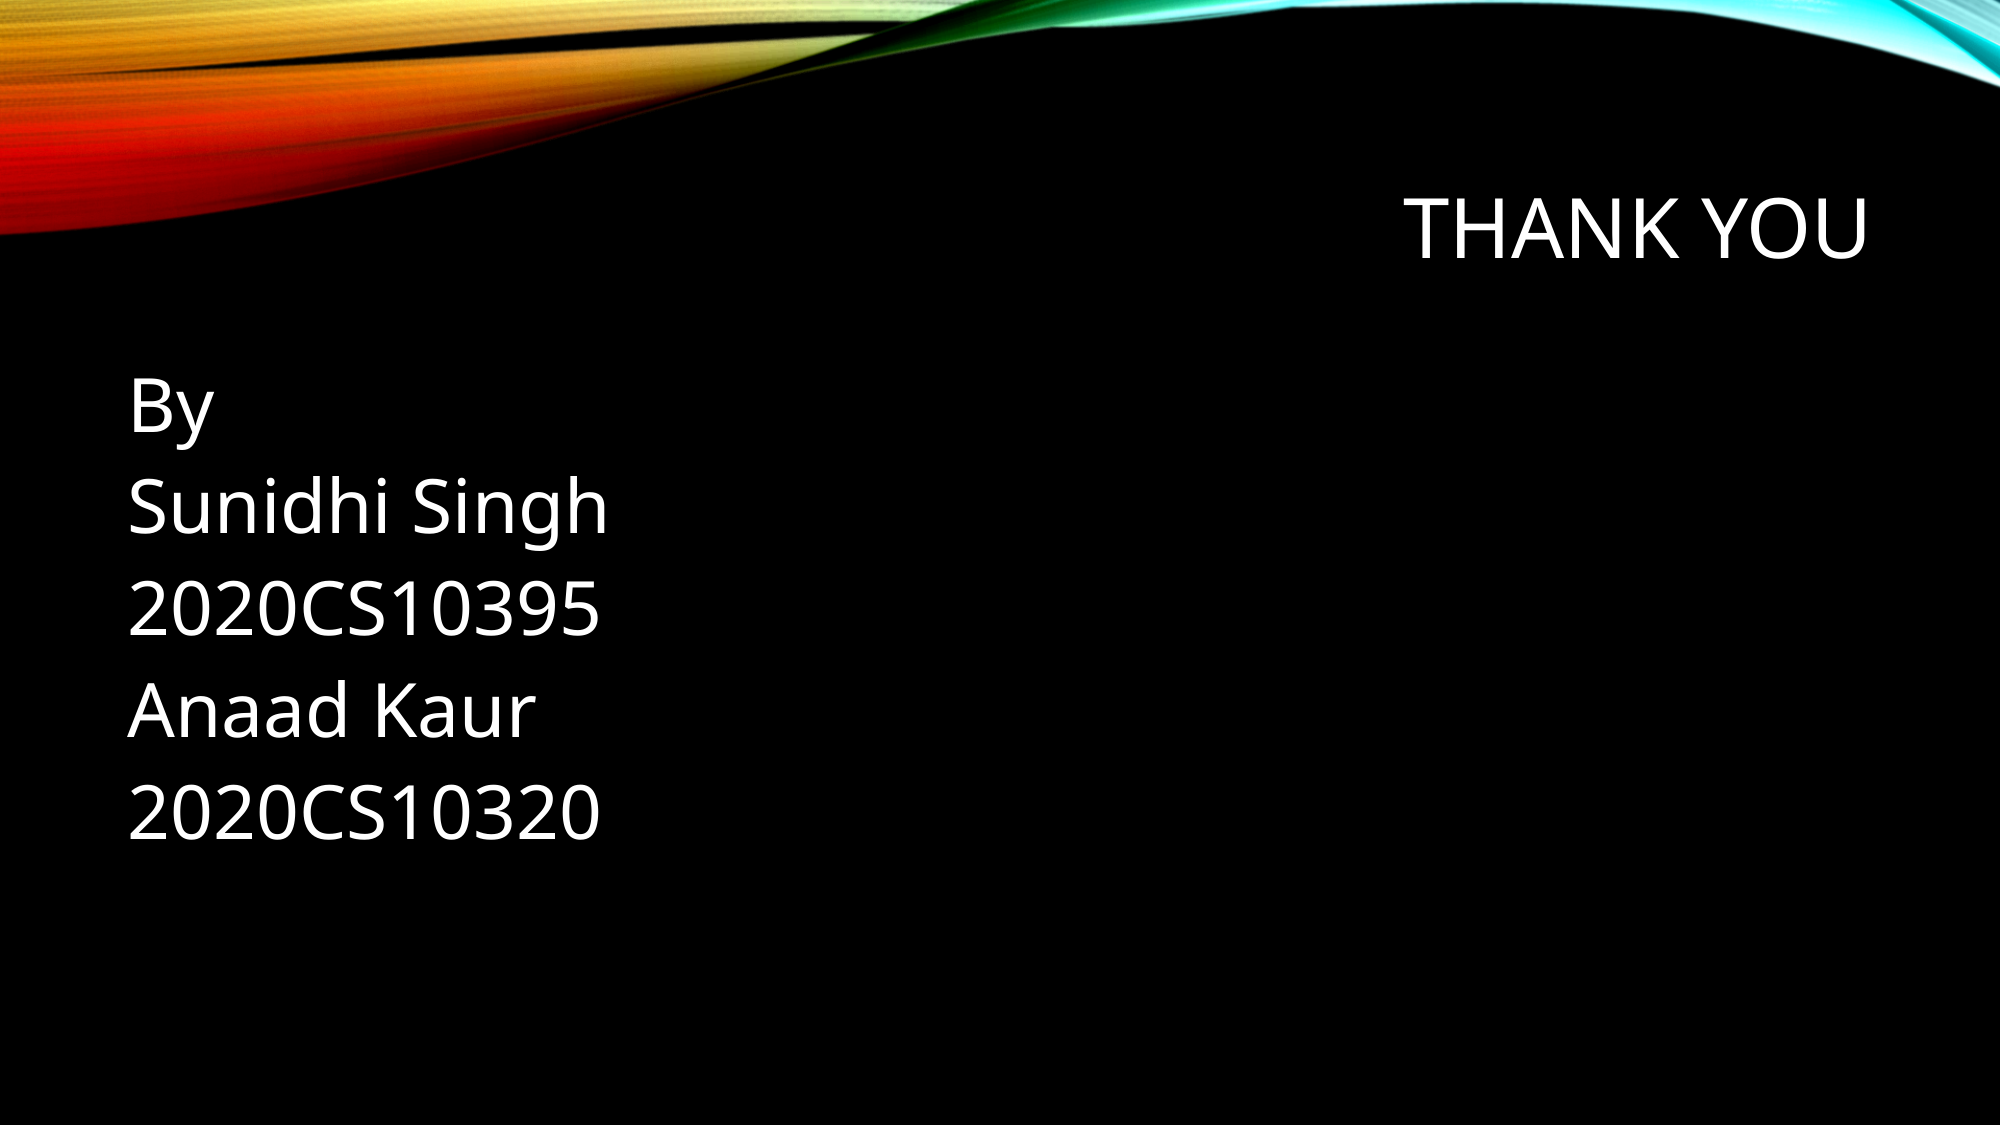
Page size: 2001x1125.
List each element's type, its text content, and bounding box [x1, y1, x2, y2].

picture [0, 0, 2000, 237]
title Thank you [474, 125, 1888, 338]
list By Sunidhi Singh 2020CS10395 Anaad Kaur 2020CS10320 [112, 360, 1888, 1021]
